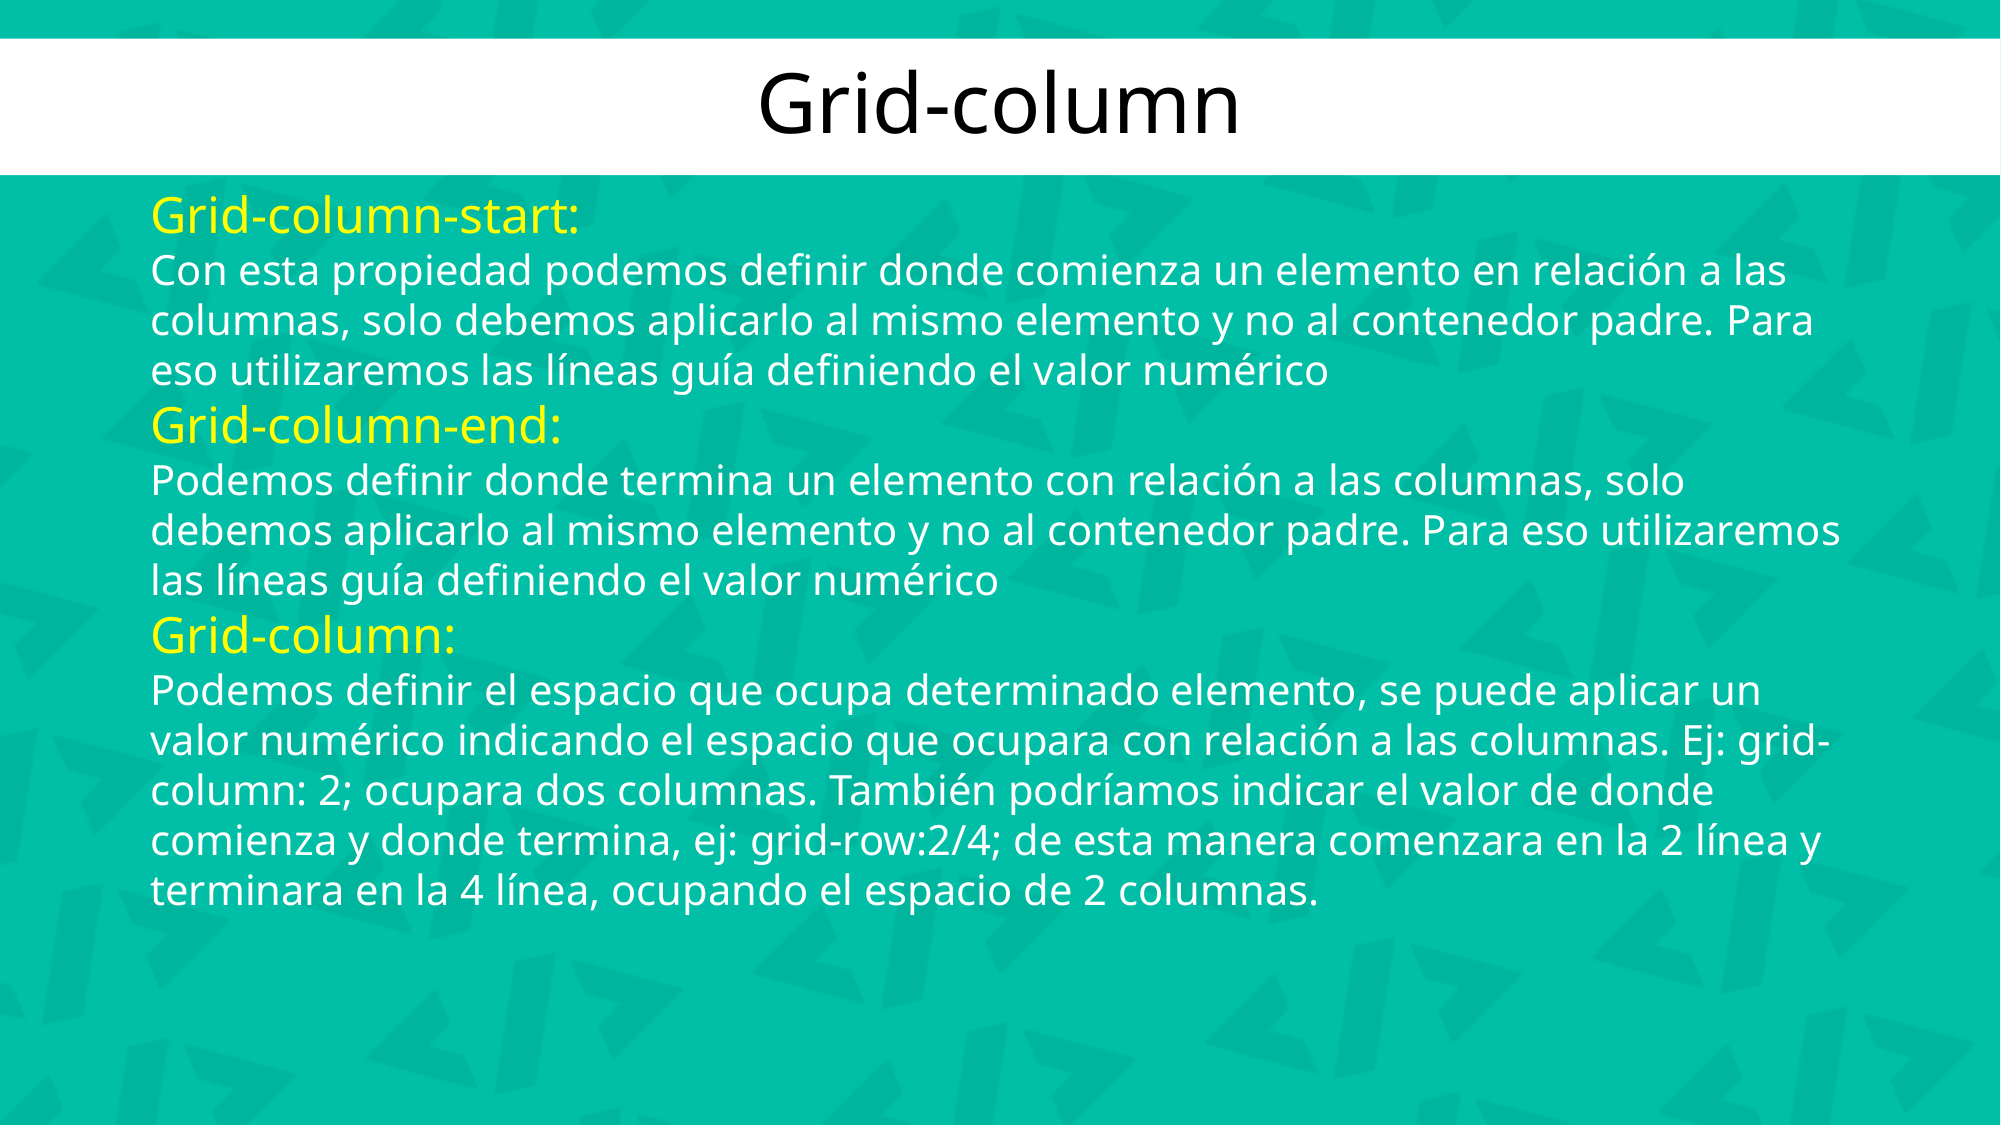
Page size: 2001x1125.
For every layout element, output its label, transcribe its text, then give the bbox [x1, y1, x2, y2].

text_box Grid-column-start: Con esta propiedad podemos definir donde comienza un elemento en relación a las columnas, solo debemos aplicarlo al mismo elemento y no al contenedor padre. Para eso utilizaremos las líneas guía definiendo el valor numérico Grid-column-end: Podemos definir donde termina un elemento con relación a las columnas, solo debemos aplicarlo al mismo elemento y no al contenedor padre. Para eso utilizaremos las líneas guía definiendo el valor numérico Grid-column: Podemos definir el espacio que ocupa determinado elemento, se puede aplicar un valor numérico indicando el espacio que ocupara con relación a las columnas. Ej: grid-column: 2; ocupara dos columnas. También podríamos indicar el valor de donde comienza y donde termina, ej: grid-row:2/4; de esta manera comenzara en la 2 línea y terminara en la 4 línea, ocupando el espacio de 2 columnas. [135, 176, 1865, 972]
picture [0, 0, 2001, 1125]
title Grid-column [0, 38, 2000, 176]
